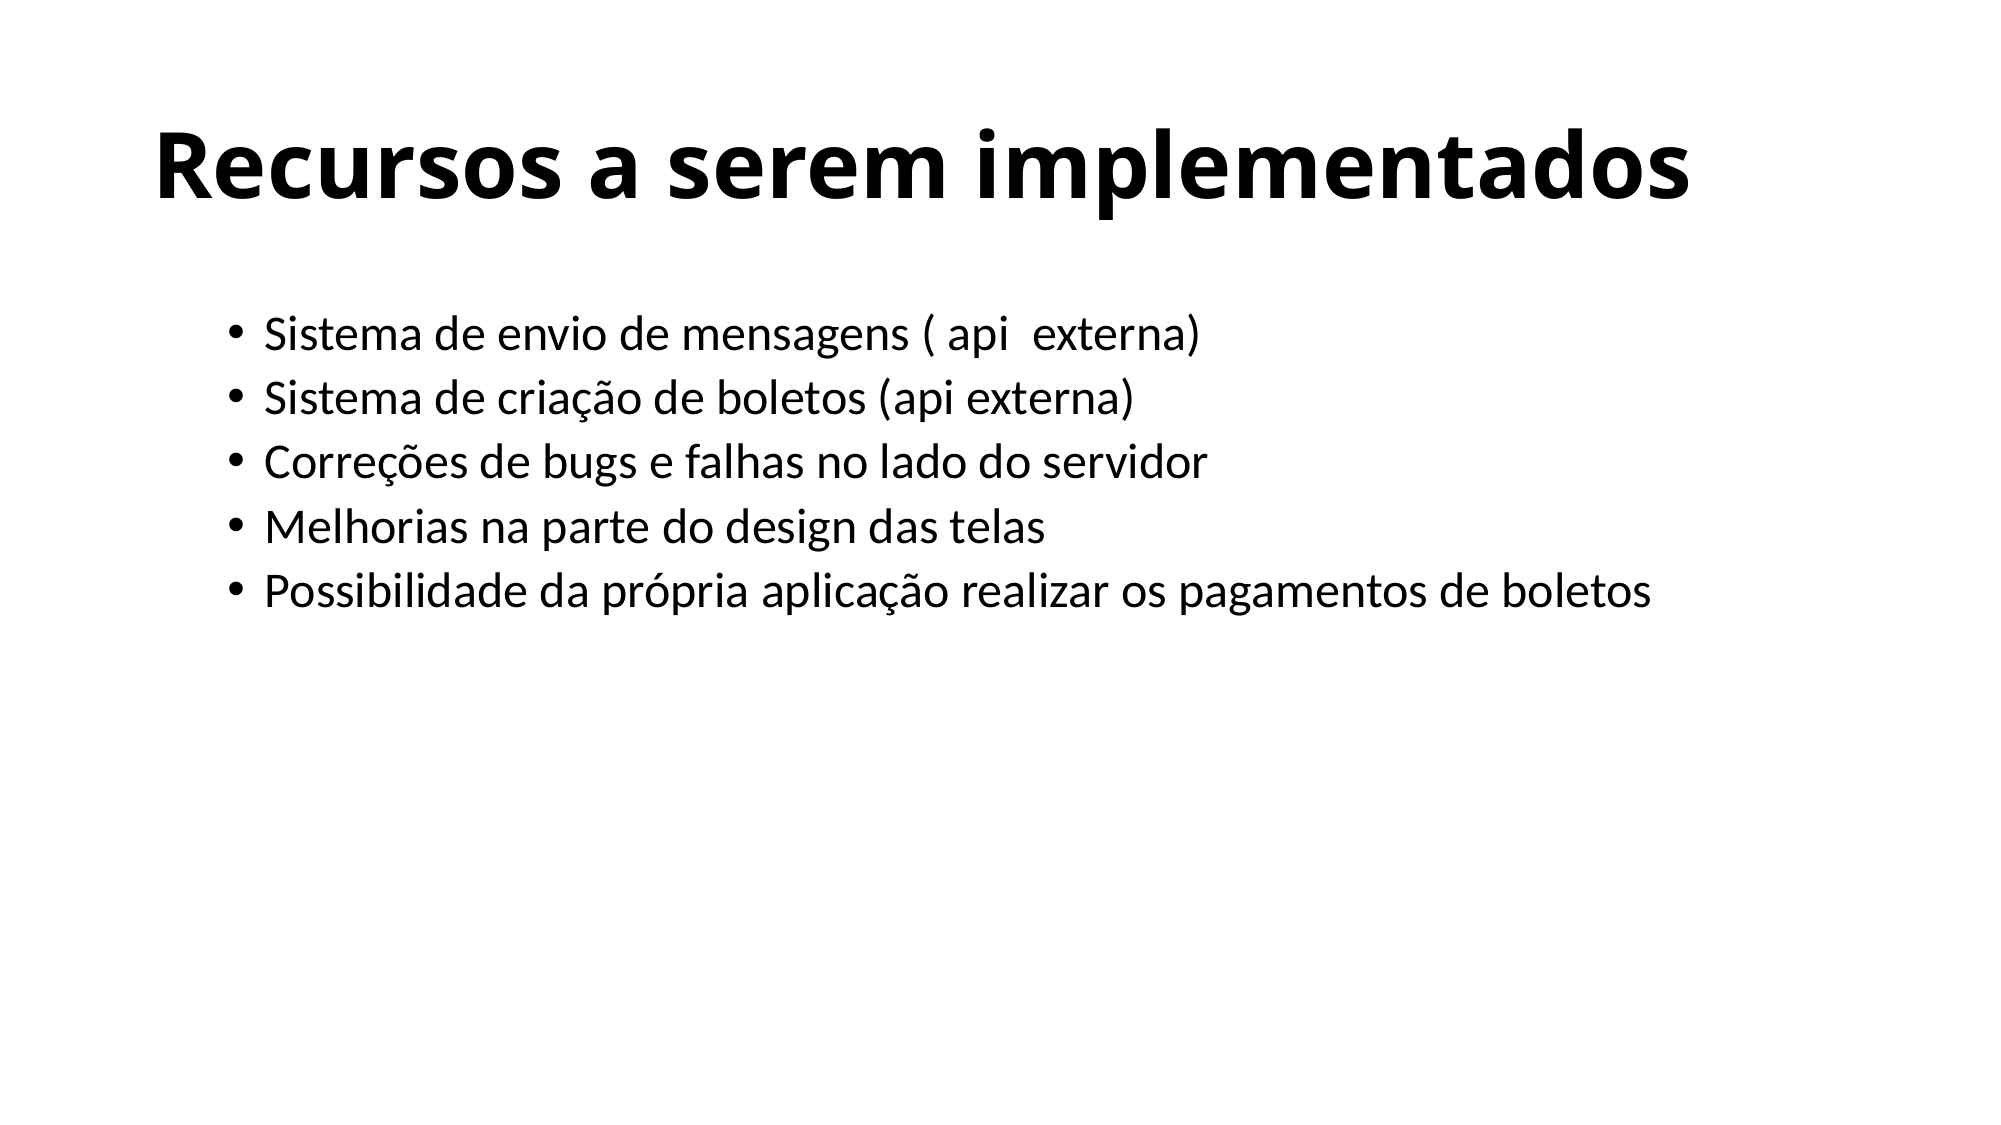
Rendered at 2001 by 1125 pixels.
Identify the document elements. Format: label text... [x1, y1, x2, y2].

title Recursos a serem implementados [137, 59, 1863, 278]
list Sistema de envio de mensagens ( api externa) Sistema de criação de boletos (api externa) Correções de bugs e falhas no lado do servidor Melhorias na parte do design das telas Possibilidade da própria aplicação realizar os pagamentos de boletos [137, 299, 1863, 1014]
